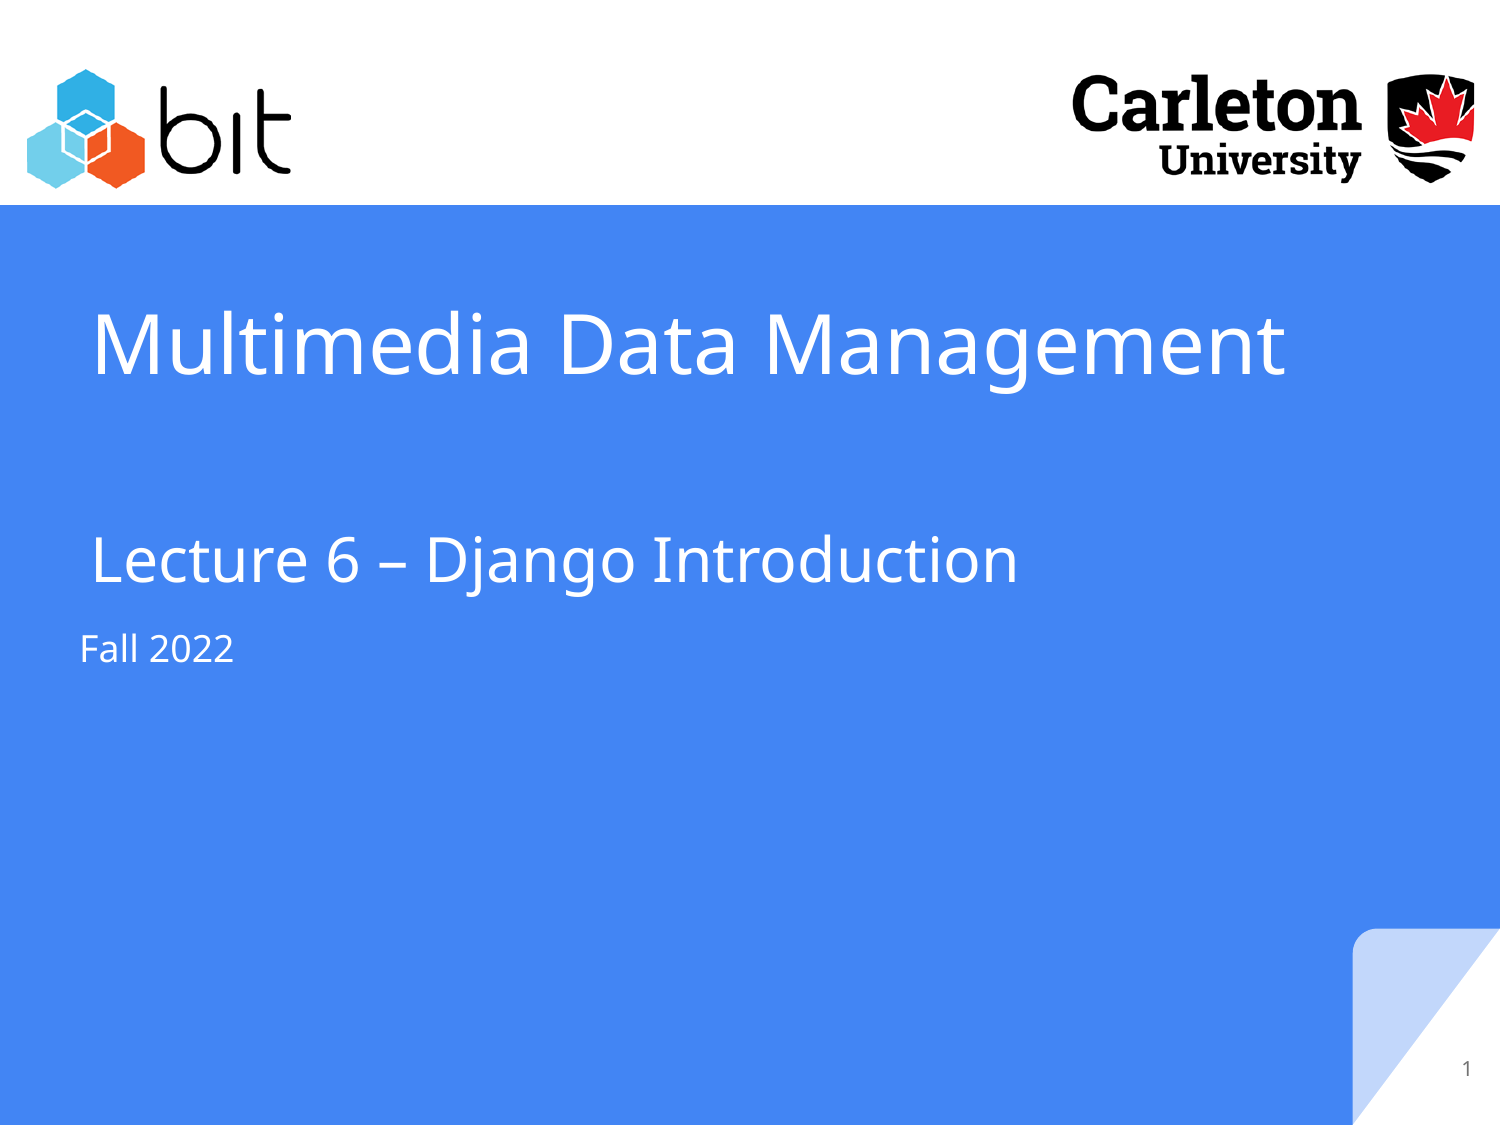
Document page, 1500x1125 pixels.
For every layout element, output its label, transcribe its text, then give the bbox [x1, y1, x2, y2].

subtitle Fall 2022 [64, 610, 1413, 705]
slide_number 1 [1398, 1027, 1489, 1114]
title Multimedia Data Management [75, 213, 1425, 405]
title Lecture 6 – Django Introduction [75, 405, 1425, 610]
picture [0, 0, 1500, 205]
